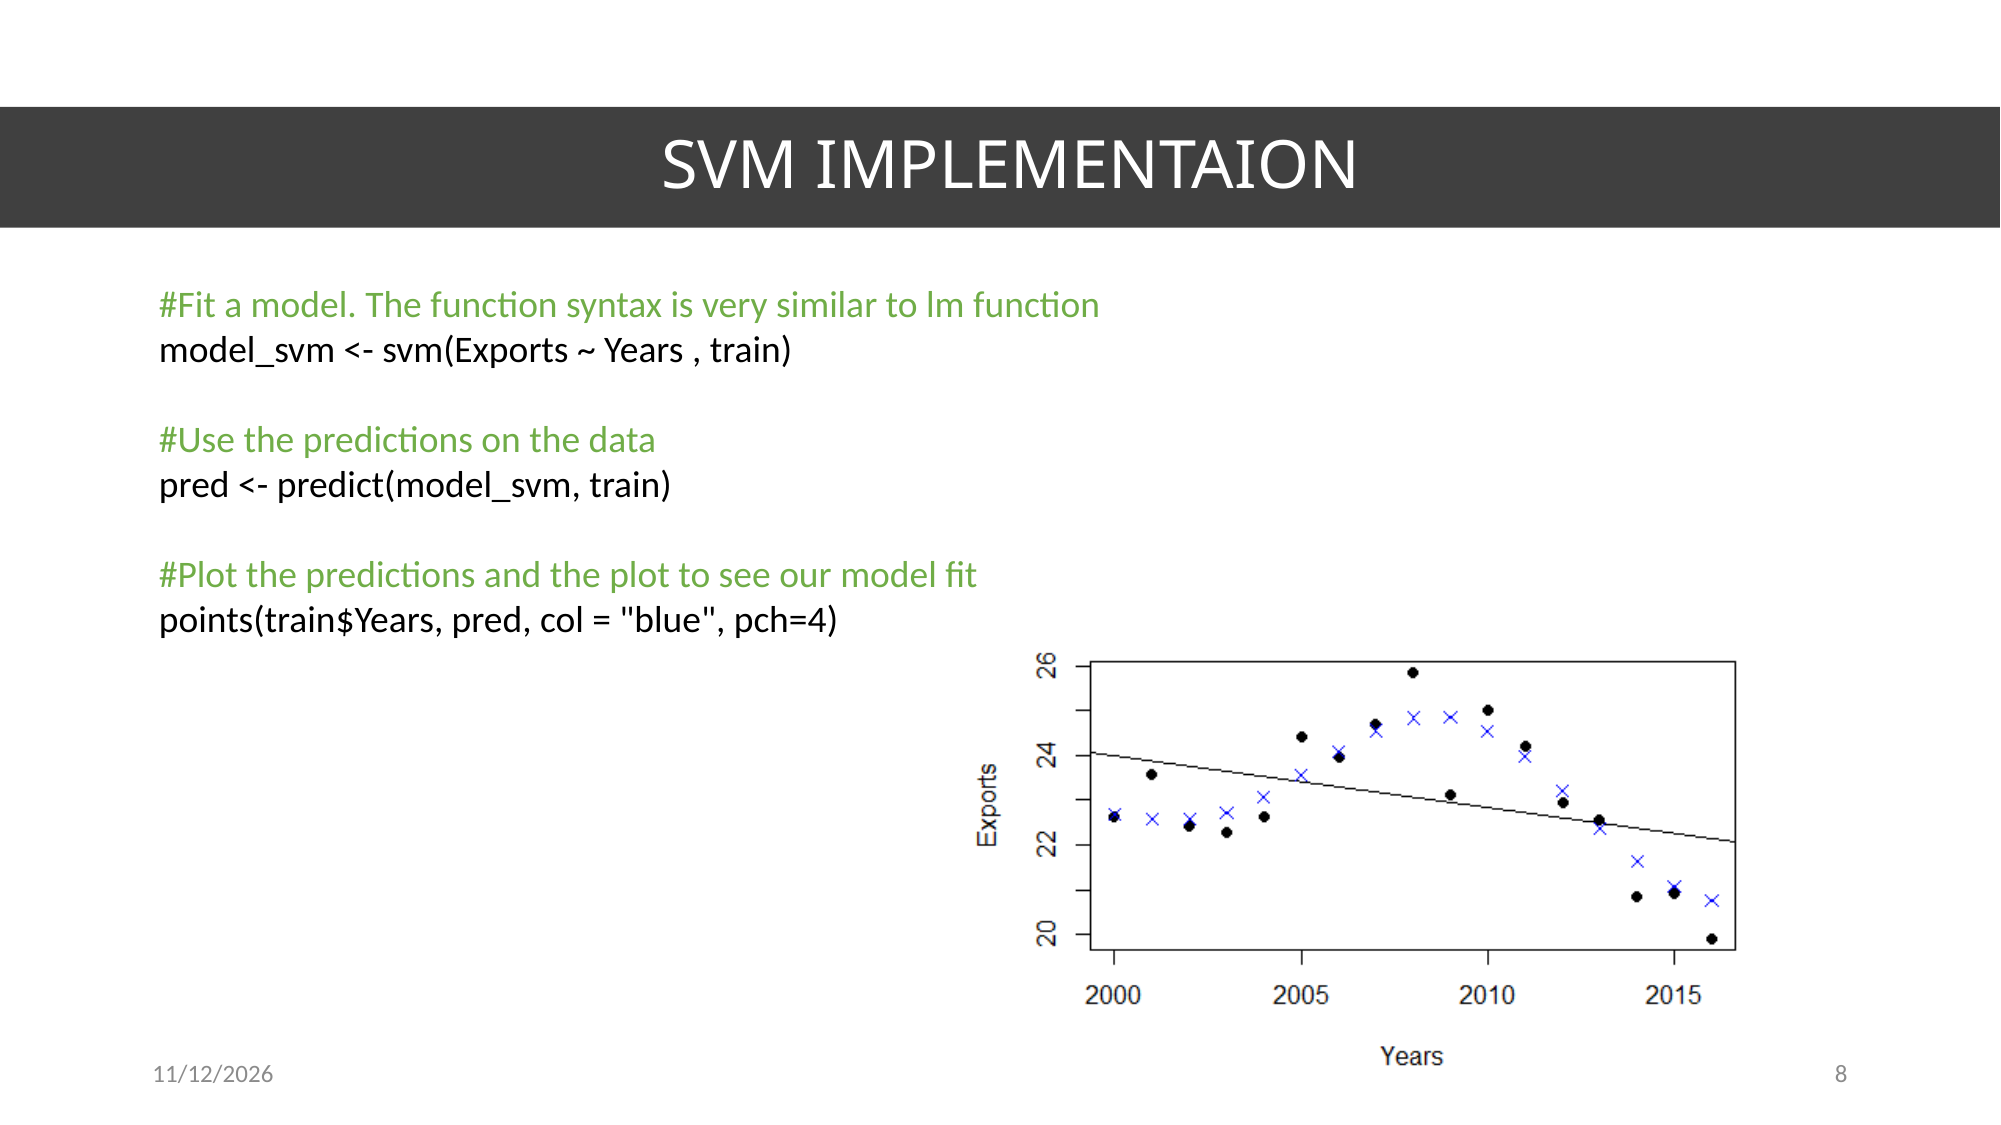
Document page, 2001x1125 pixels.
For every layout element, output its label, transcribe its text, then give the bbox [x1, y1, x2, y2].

title SVM IMPLEMENTAION [91, 105, 1931, 228]
text_box #Fit a model. The function syntax is very similar to lm function model_svm <- svm(Exports ~ Years , train) #Use the predictions on the data pred <- predict(model_svm, train) #Plot the predictions and the plot to see our model fit points(train$Years, pred, col = "blue", pch=4) [144, 272, 1145, 648]
slide_number 8 [1799, 1042, 1863, 1103]
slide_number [137, 1042, 588, 1103]
picture [968, 539, 1799, 1103]
text_box [0, 106, 2000, 229]
